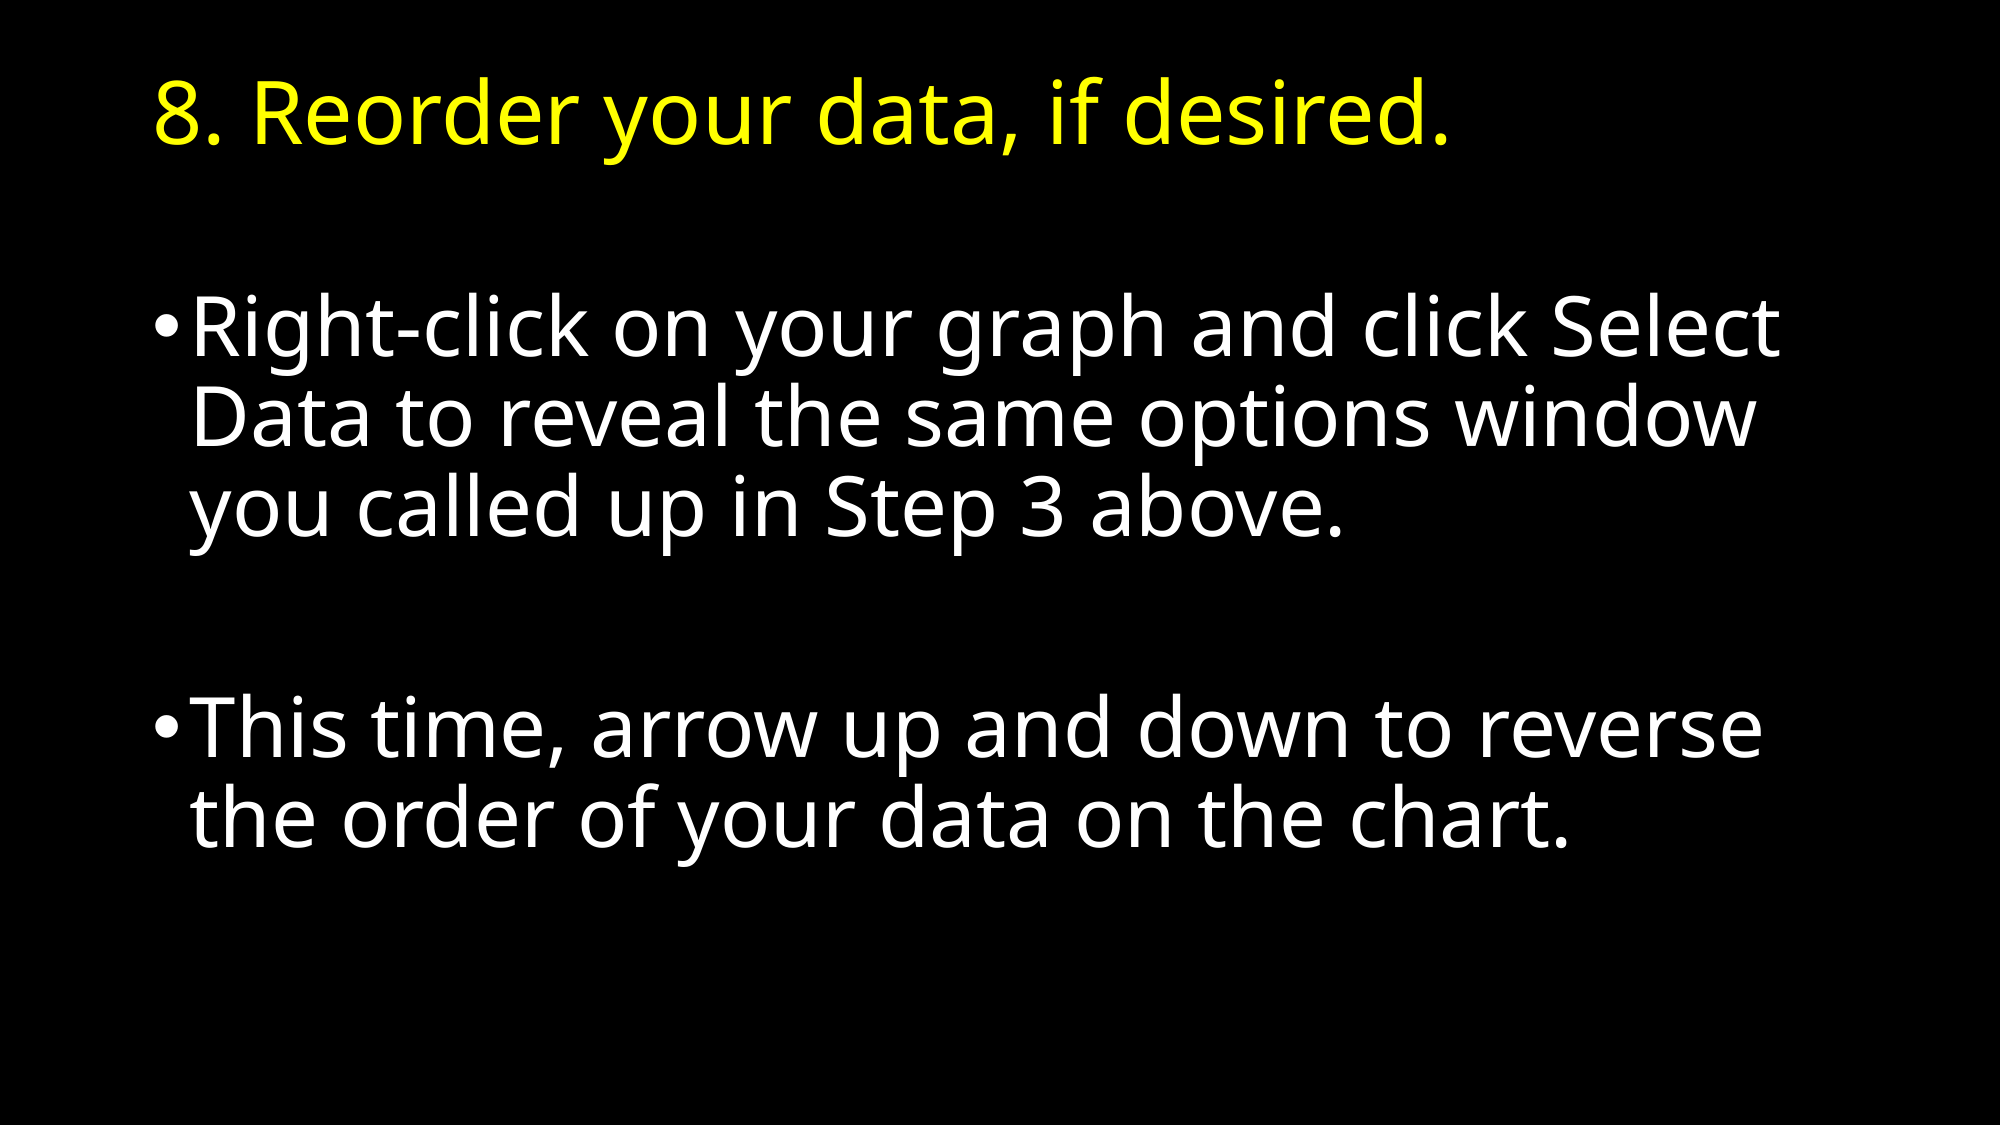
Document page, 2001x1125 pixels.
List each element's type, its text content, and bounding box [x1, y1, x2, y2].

list Right-click on your graph and click Select Data to reveal the same options window you called up in Step 3 above. This time, arrow up and down to reverse the order of your data on the chart. [137, 277, 1863, 1014]
title 8. Reorder your data, if desired. [137, 59, 1863, 277]
